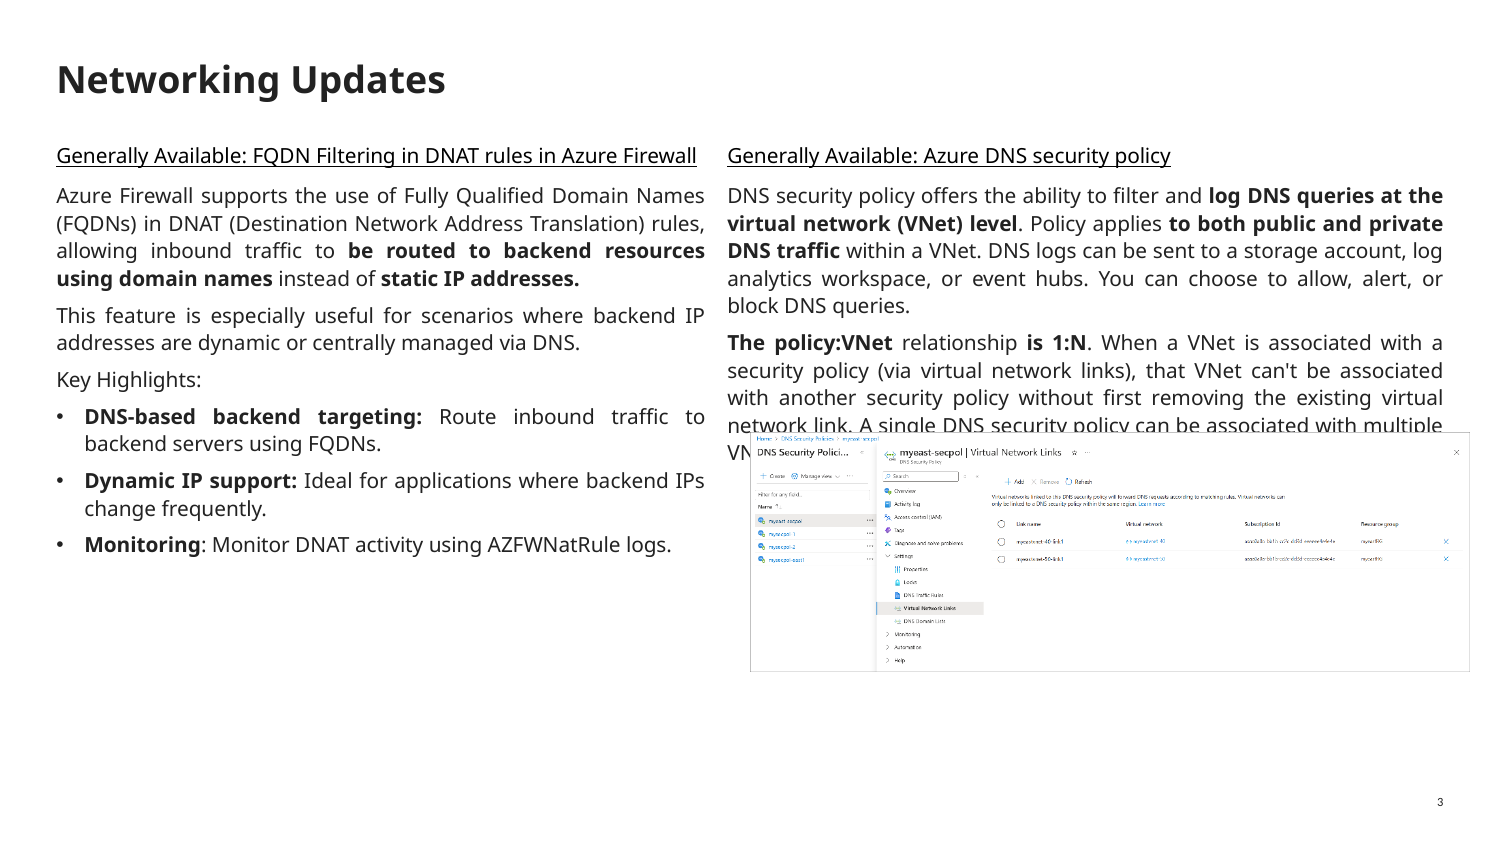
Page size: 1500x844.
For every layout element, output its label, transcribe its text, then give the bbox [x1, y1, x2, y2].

picture [749, 432, 1470, 672]
list Generally Available: Azure DNS security policy DNS security policy offers the ability to filter and log DNS queries at the virtual network (VNet) level. Policy applies to both public and private DNS traffic within a VNet. DNS logs can be sent to a storage account, log analytics workspace, or event hubs. You can choose to allow, alert, or block DNS queries. The policy:VNet relationship is 1:N. When a VNet is associated with a security policy (via virtual network links), that VNet can't be associated with another security policy without first removing the existing virtual network link. A single DNS security policy can be associated with multiple VNets in the same region. [727, 140, 1444, 422]
title Networking Updates [56, 56, 1444, 113]
list Generally Available: FQDN Filtering in DNAT rules in Azure Firewall Azure Firewall supports the use of Fully Qualified Domain Names (FQDNs) in DNAT (Destination Network Address Translation) rules, allowing inbound traffic to be routed to backend resources using domain names instead of static IP addresses. This feature is especially useful for scenarios where backend IP addresses are dynamic or centrally managed via DNS. Key Highlights: DNS-based backend targeting: Route inbound traffic to backend servers using FQDNs. Dynamic IP support: Ideal for applications where backend IPs change frequently. Monitoring: Monitor DNAT activity using AZFWNatRule logs. [56, 140, 706, 760]
